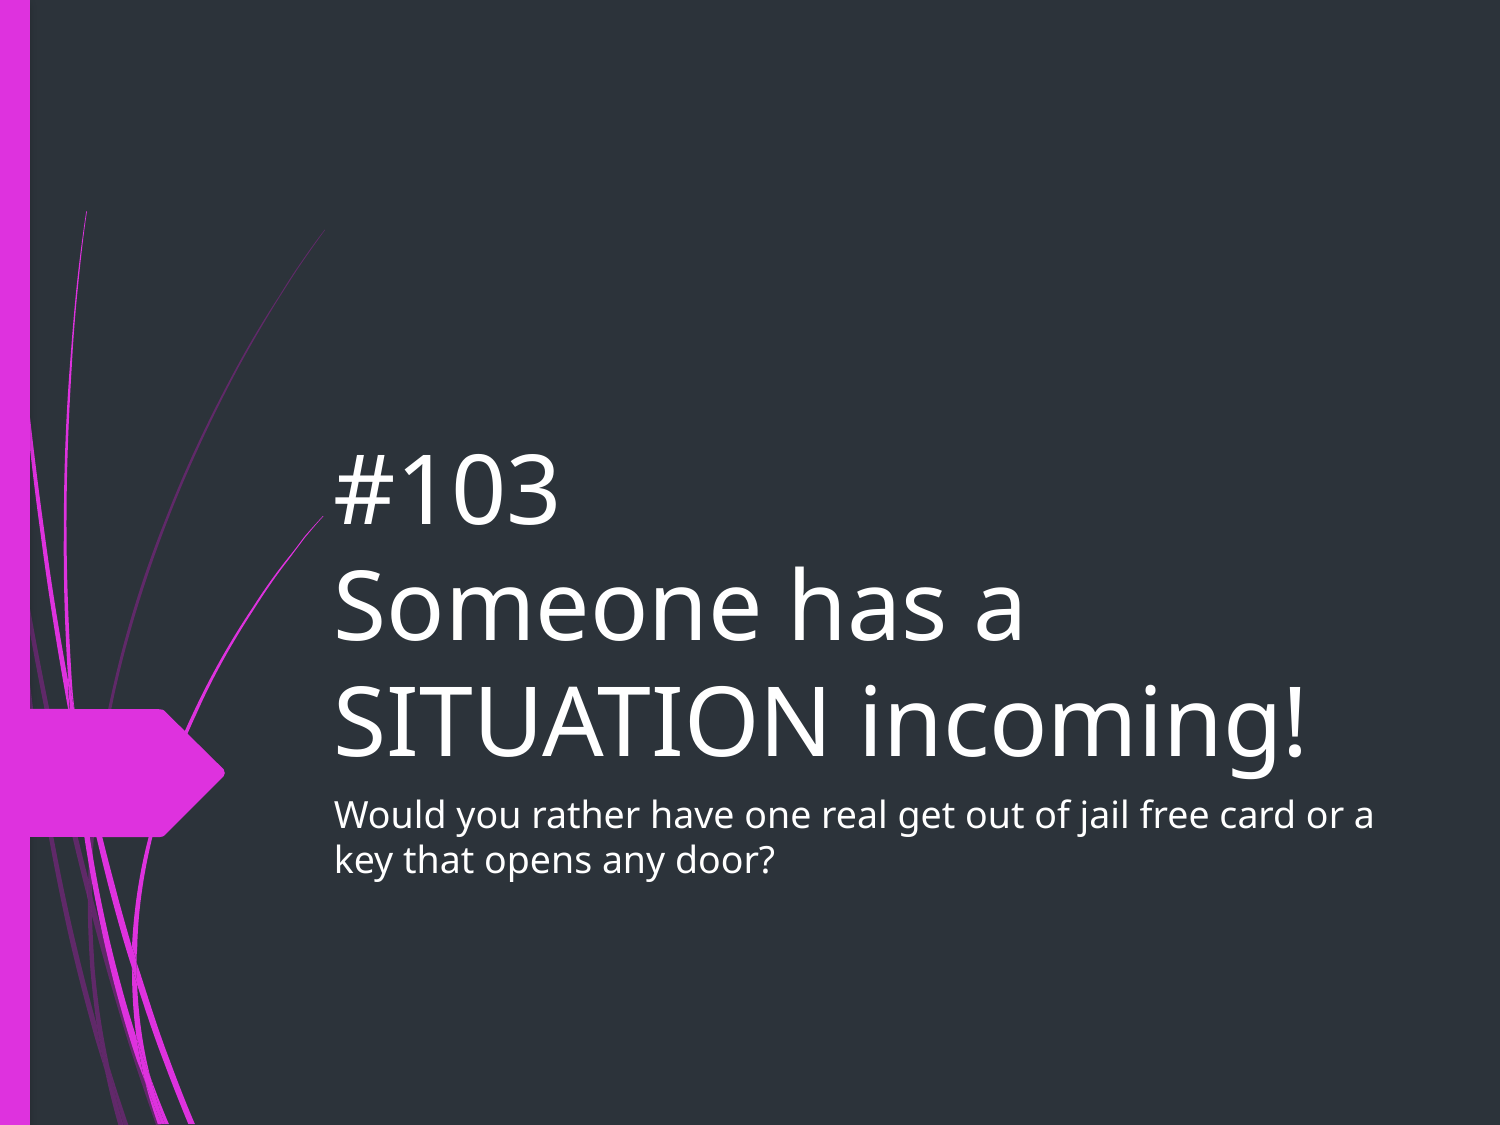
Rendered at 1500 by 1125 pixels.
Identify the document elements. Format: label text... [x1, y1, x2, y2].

title #103 Someone has a SITUATION incoming! [318, 412, 1402, 783]
subtitle Would you rather have one real get out of jail free card or a key that opens any door? [318, 783, 1402, 969]
